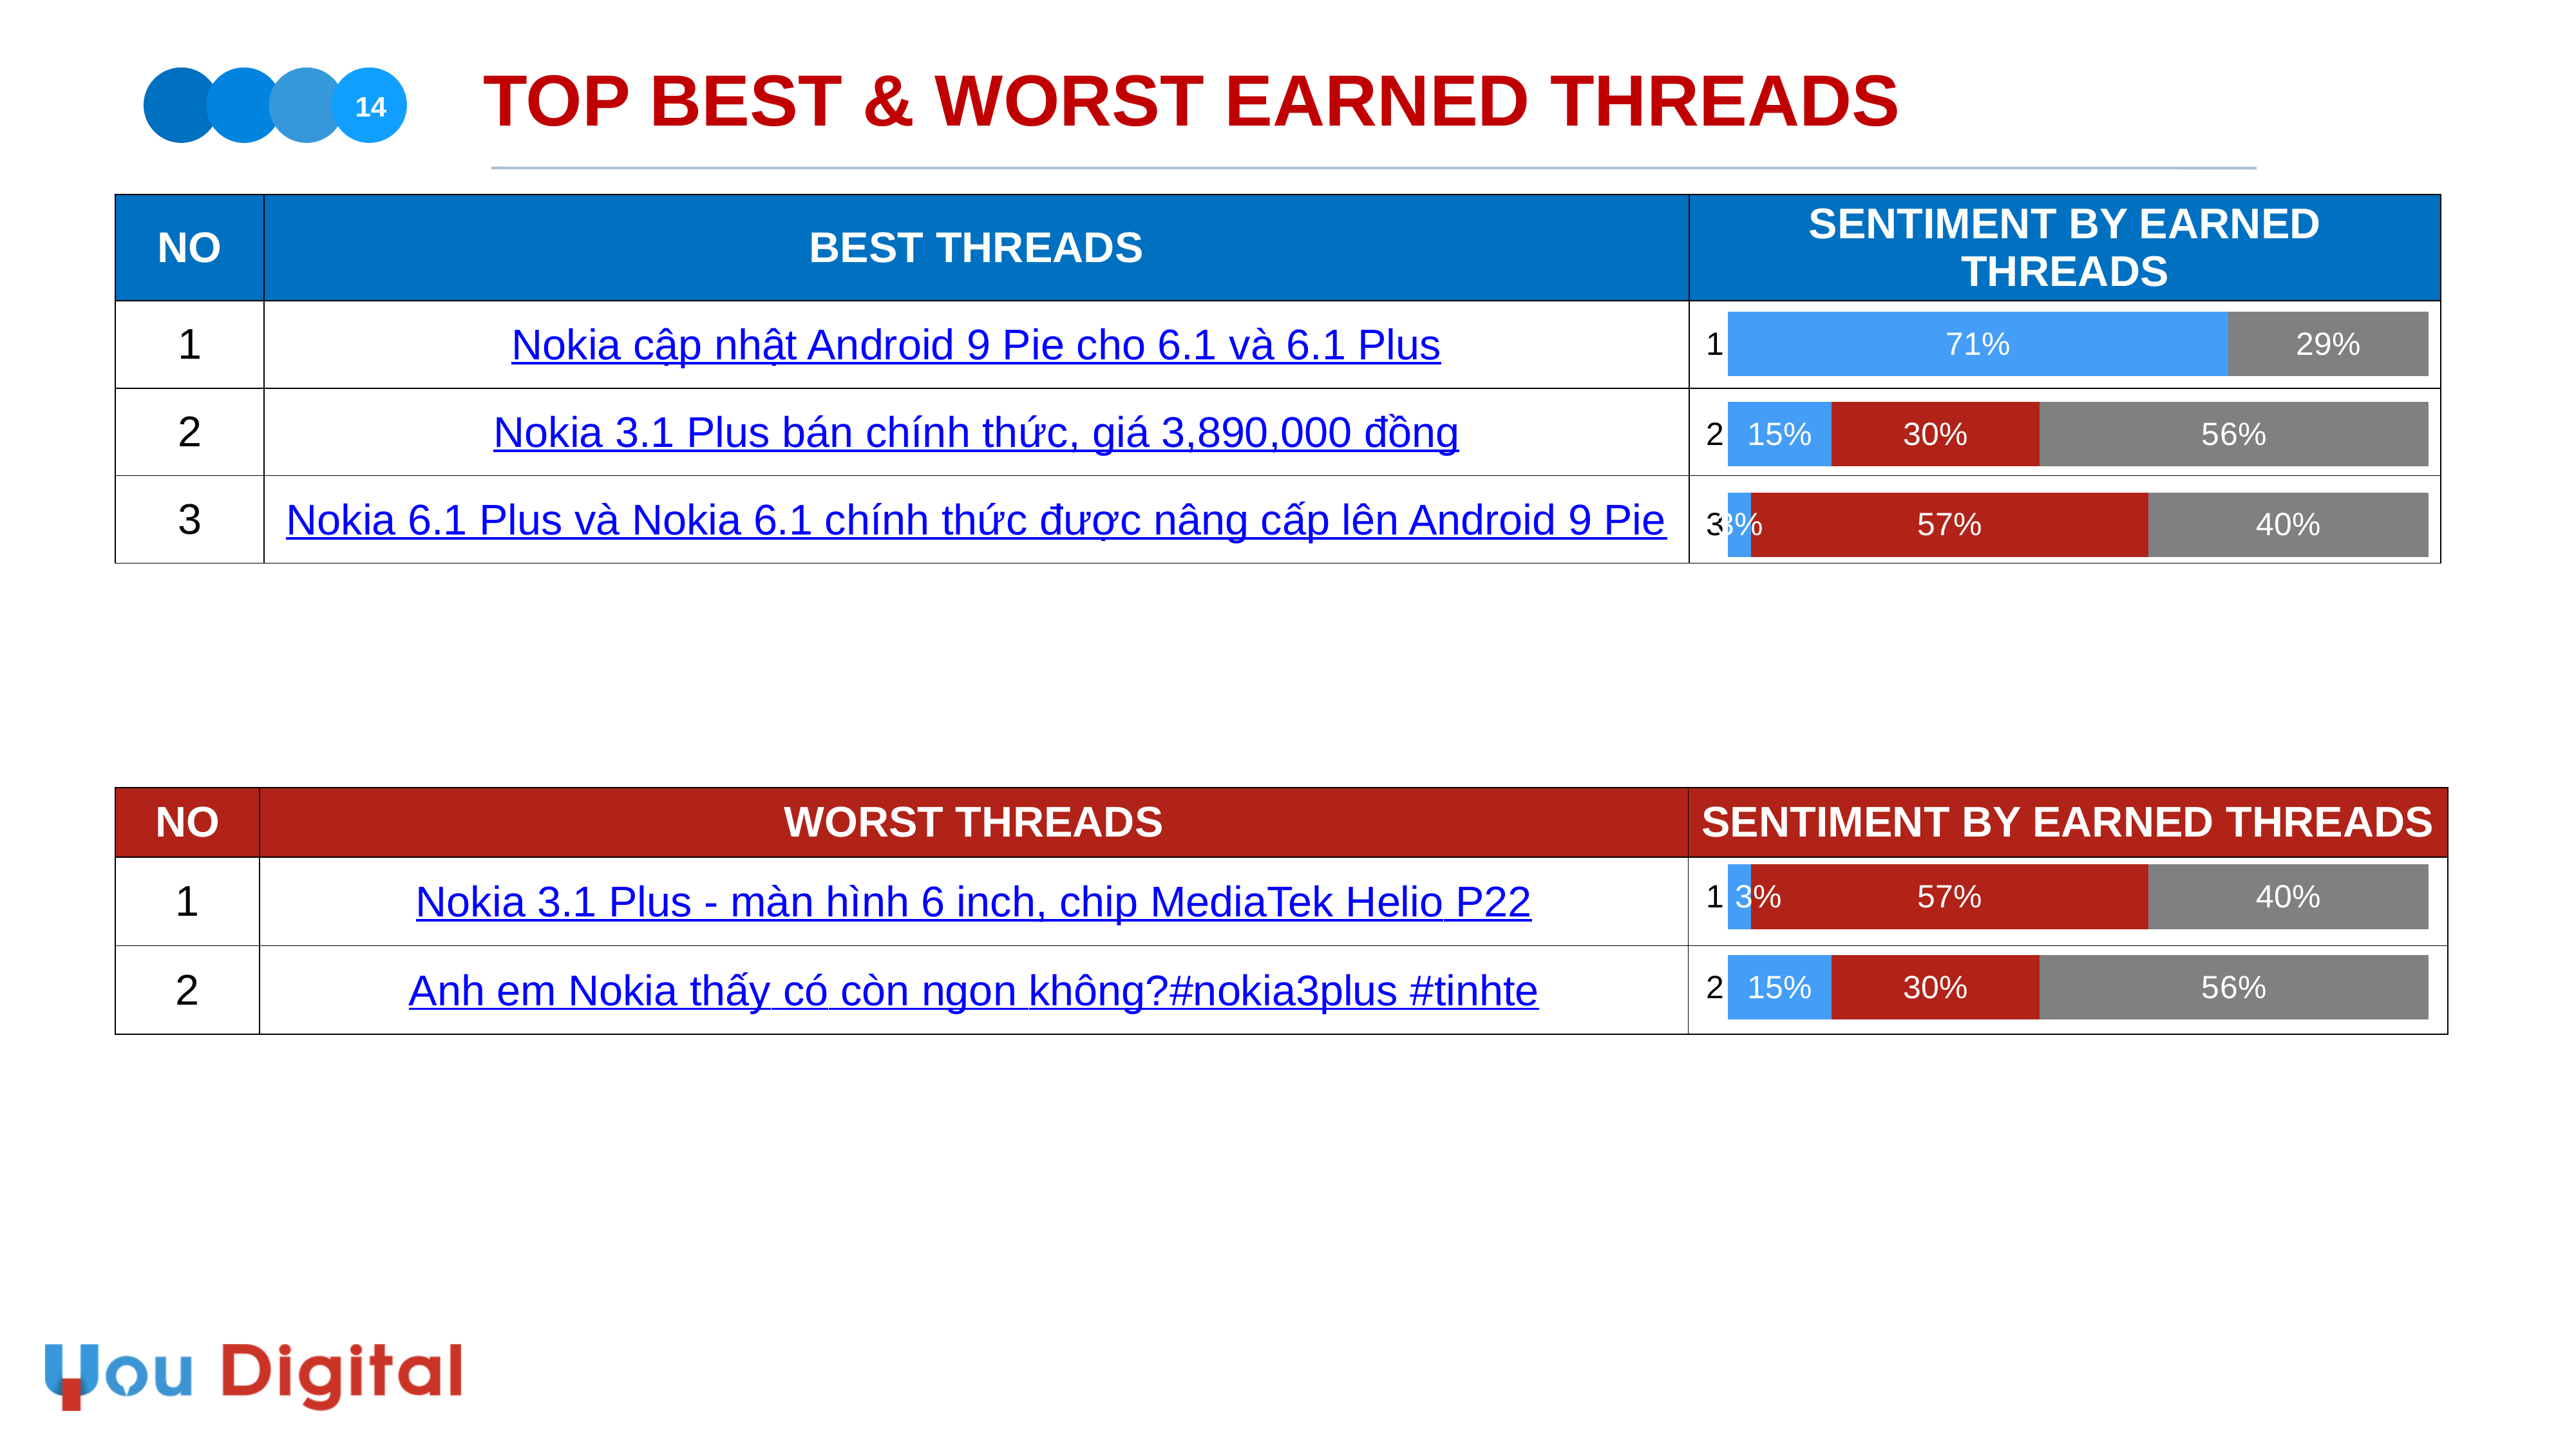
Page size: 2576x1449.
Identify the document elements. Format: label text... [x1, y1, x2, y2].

table_cell 2 [116, 389, 263, 475]
chart [1690, 289, 2444, 761]
table_header NO [116, 788, 259, 857]
table_header BEST THREADS [265, 195, 1689, 300]
table_header SENTIMENT BY EARNED THREADS [1690, 195, 2440, 287]
table_cell Nokia 6.1 Plus và Nokia 6.1 chính thức được nâng cấp lên Android 9 Pie [265, 476, 1687, 563]
table_cell Nokia 3.1 Plus bán chính thức, giá 3,890,000 đồng [265, 389, 1687, 475]
table_cell Nokia 3.1 Plus - màn hình 6 inch, chip MediaTek Helio P22 [260, 858, 1687, 945]
slide_number 14 [348, 82, 394, 129]
table_cell 2 [116, 946, 259, 1034]
table_header WORST THREADS [260, 788, 1688, 857]
table_cell 1 [116, 301, 263, 388]
chart [1690, 842, 2444, 1313]
table_header NO [116, 195, 263, 300]
text_box TOP BEST & WORST EARNED THREADS [477, 48, 2422, 168]
table_header SENTIMENT BY EARNED THREADS [1689, 788, 2447, 840]
picture [45, 1344, 461, 1411]
table_cell Anh em Nokia thấy có còn ngon không? #nokia3plus #tinhte [260, 946, 1687, 1034]
table_cell Nokia cập nhật Android 9 Pie cho 6.1 và 6.1 Plus [265, 301, 1687, 388]
table_cell 3 [116, 476, 263, 563]
table_cell 1 [116, 858, 259, 945]
